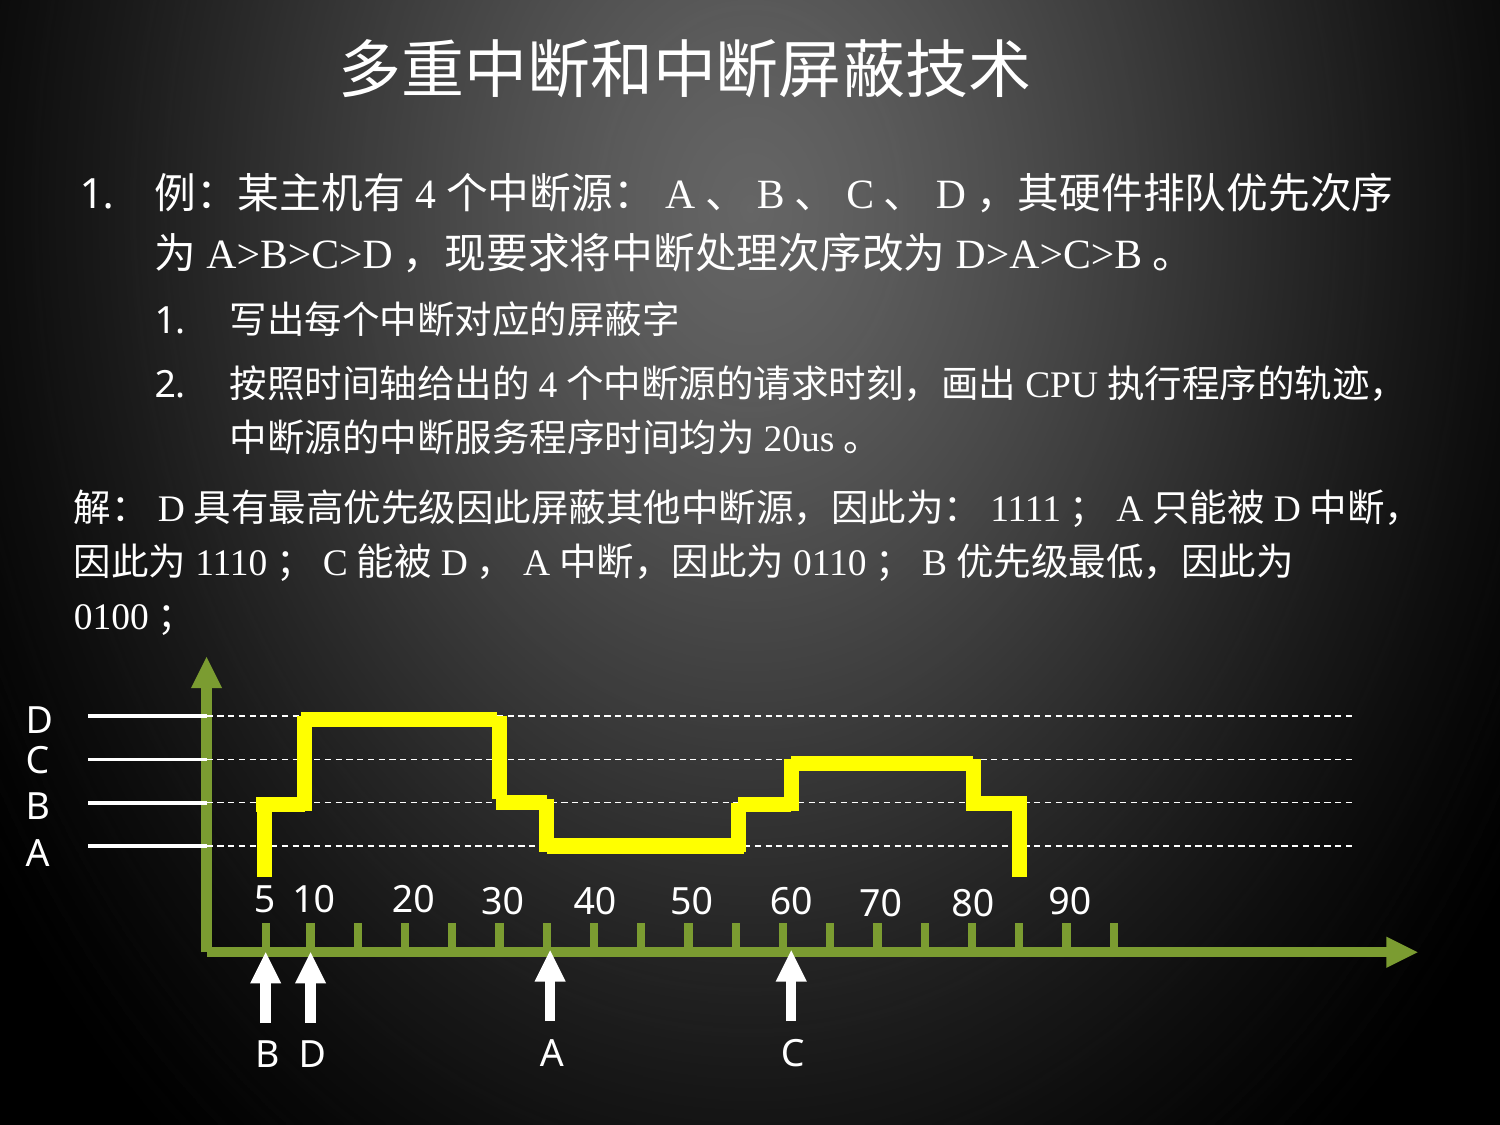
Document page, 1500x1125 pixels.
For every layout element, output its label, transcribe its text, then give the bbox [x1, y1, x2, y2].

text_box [206, 656, 1418, 1084]
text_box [10, 688, 1354, 883]
text_box 多重中断和中断屏蔽技术 [64, 30, 1305, 114]
text_box 例：某主机有4个中断源：A、B、C、D，其硬件排队优先次序为A>B>C>D，现要求将中断处理次序改为D>A>C>B。 写出每个中断对应的屏蔽字 按照时间轴给出的4个中断源的请求时刻，画出CPU执行程序的轨迹，中断源的中断服务程序时间均为20us。 [64, 149, 1424, 468]
text_box 解：D具有最高优先级因此屏蔽其他中断源，因此为：1111；A只能被D中断，因此为1110；C能被D，A中断，因此为0110；B优先级最低，因此为0100； [59, 467, 1418, 610]
picture [0, 0, 1500, 1125]
